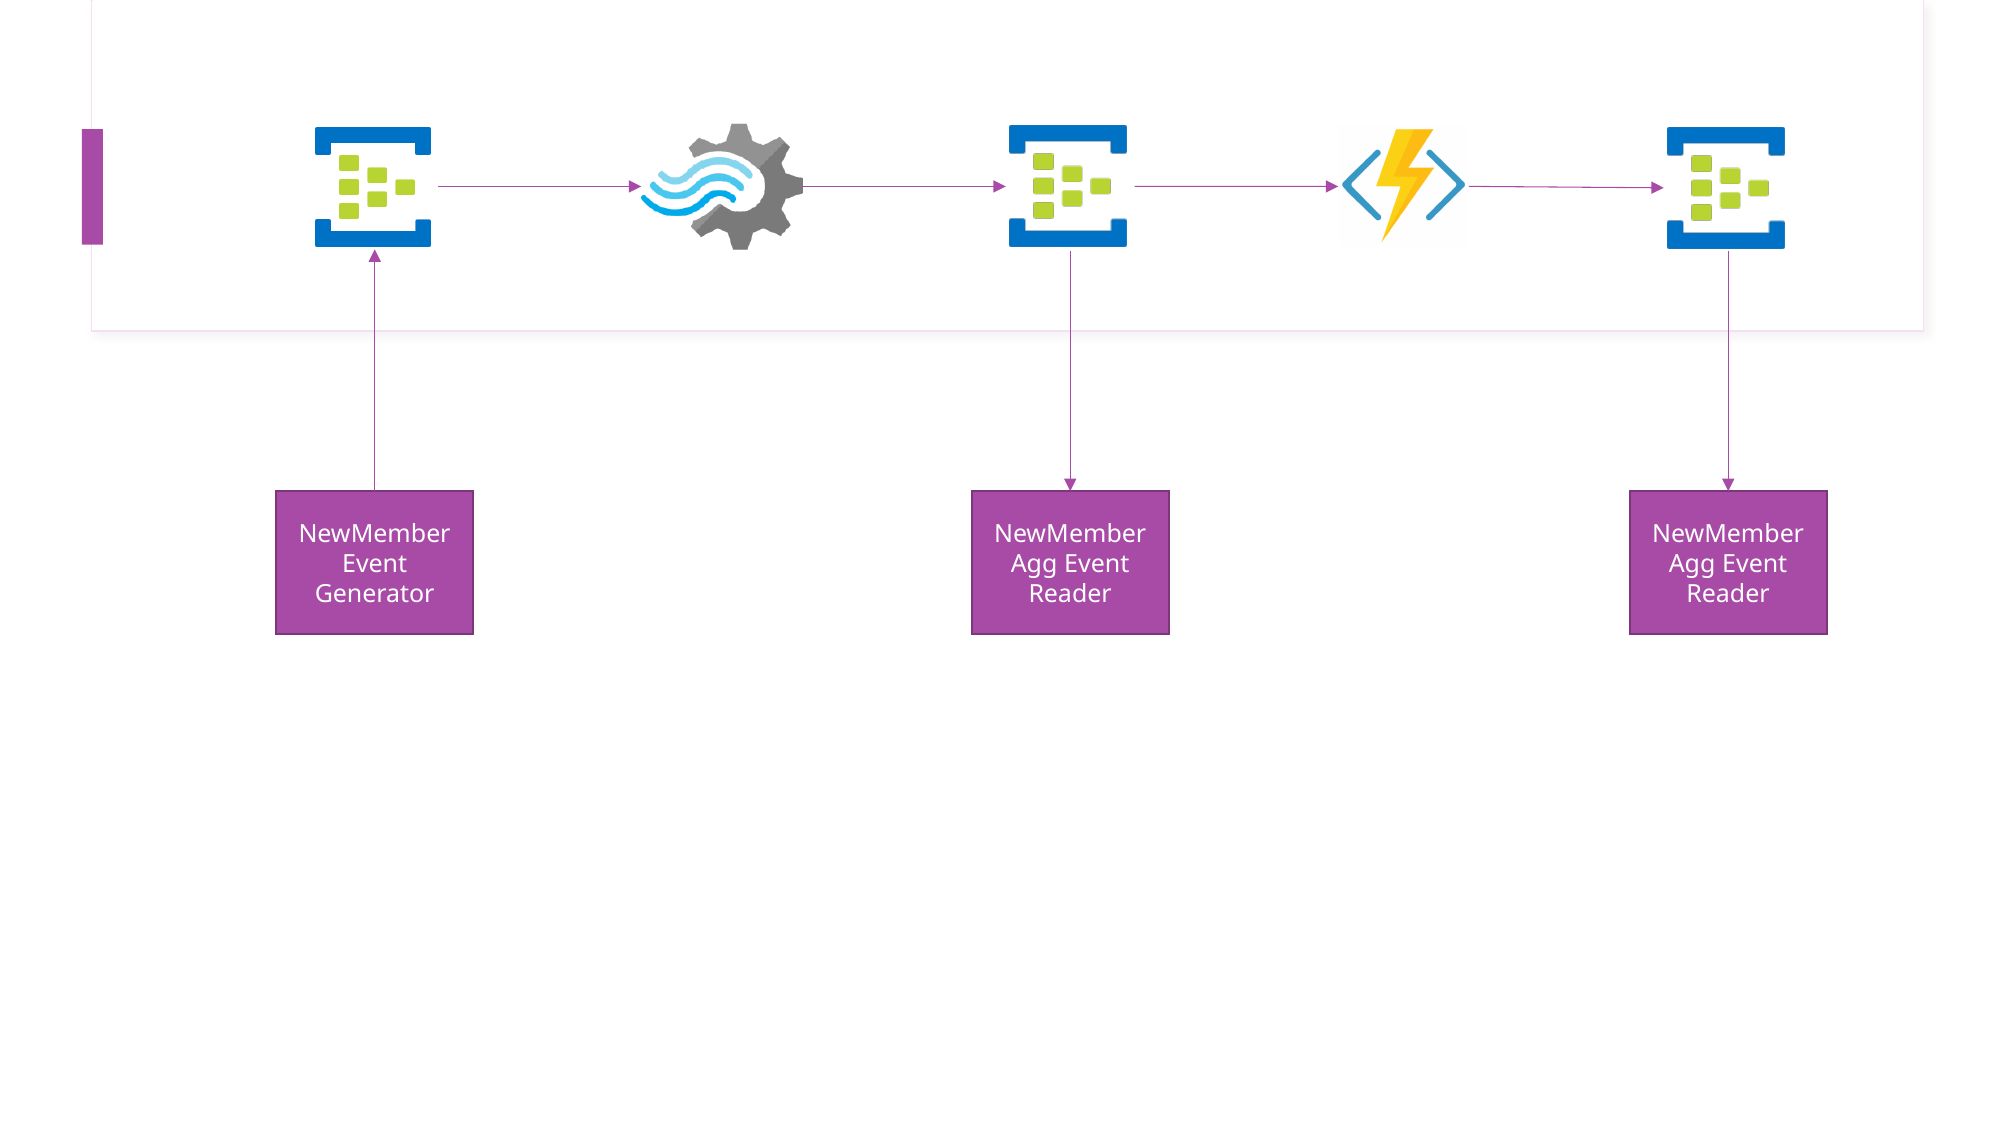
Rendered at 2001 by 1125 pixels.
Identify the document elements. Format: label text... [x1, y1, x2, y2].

picture [1005, 121, 1135, 251]
picture [1338, 125, 1470, 247]
picture [311, 123, 438, 250]
text_box NewMember Event Generator [275, 490, 474, 635]
text_box NewMemberAgg Event Reader [1629, 490, 1828, 635]
text_box NewMemberAgg Event Reader [971, 490, 1170, 635]
picture [1663, 123, 1793, 253]
picture [641, 105, 803, 268]
